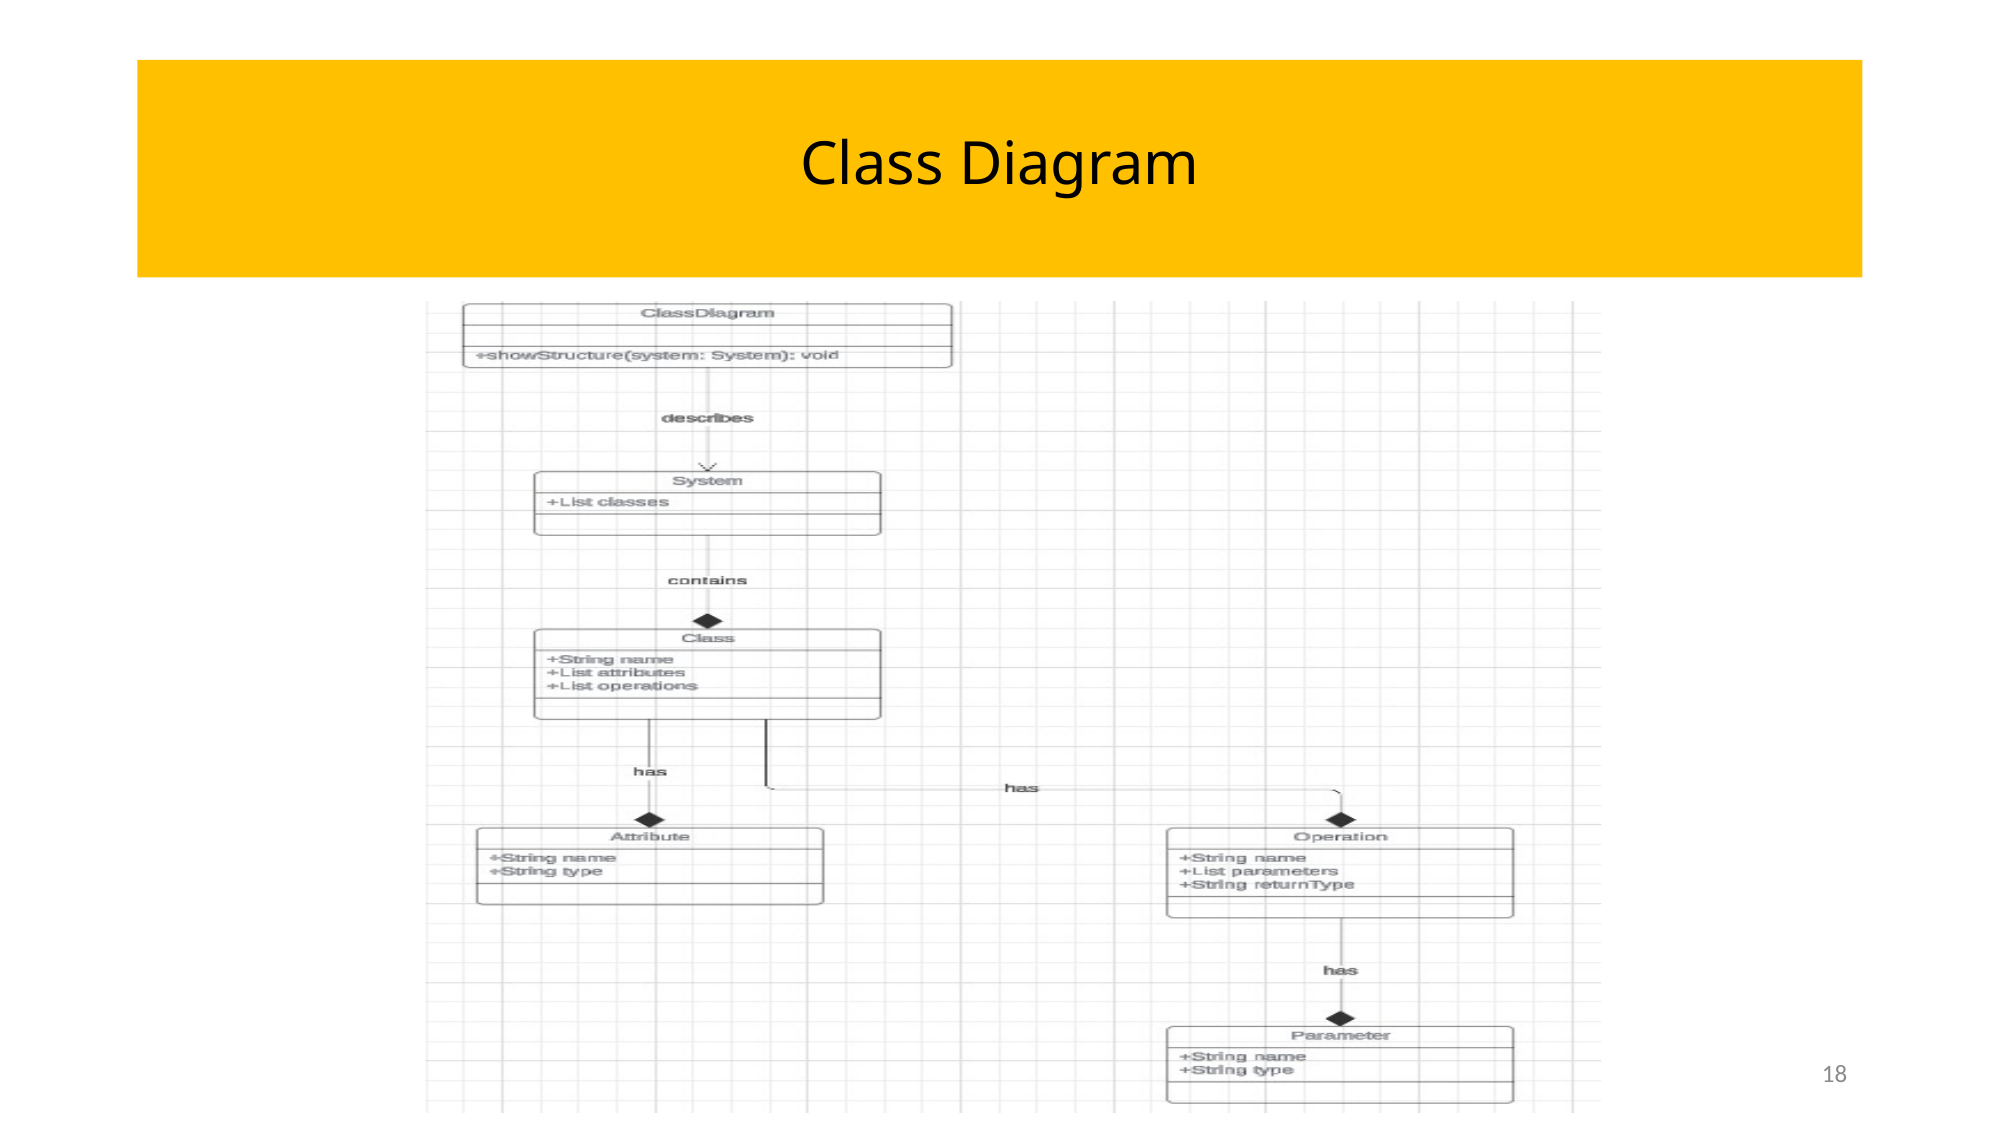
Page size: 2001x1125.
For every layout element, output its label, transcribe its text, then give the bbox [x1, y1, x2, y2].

title Class Diagram [137, 59, 1863, 278]
picture [425, 301, 1602, 1113]
slide_number 18 [1602, 1042, 1863, 1103]
